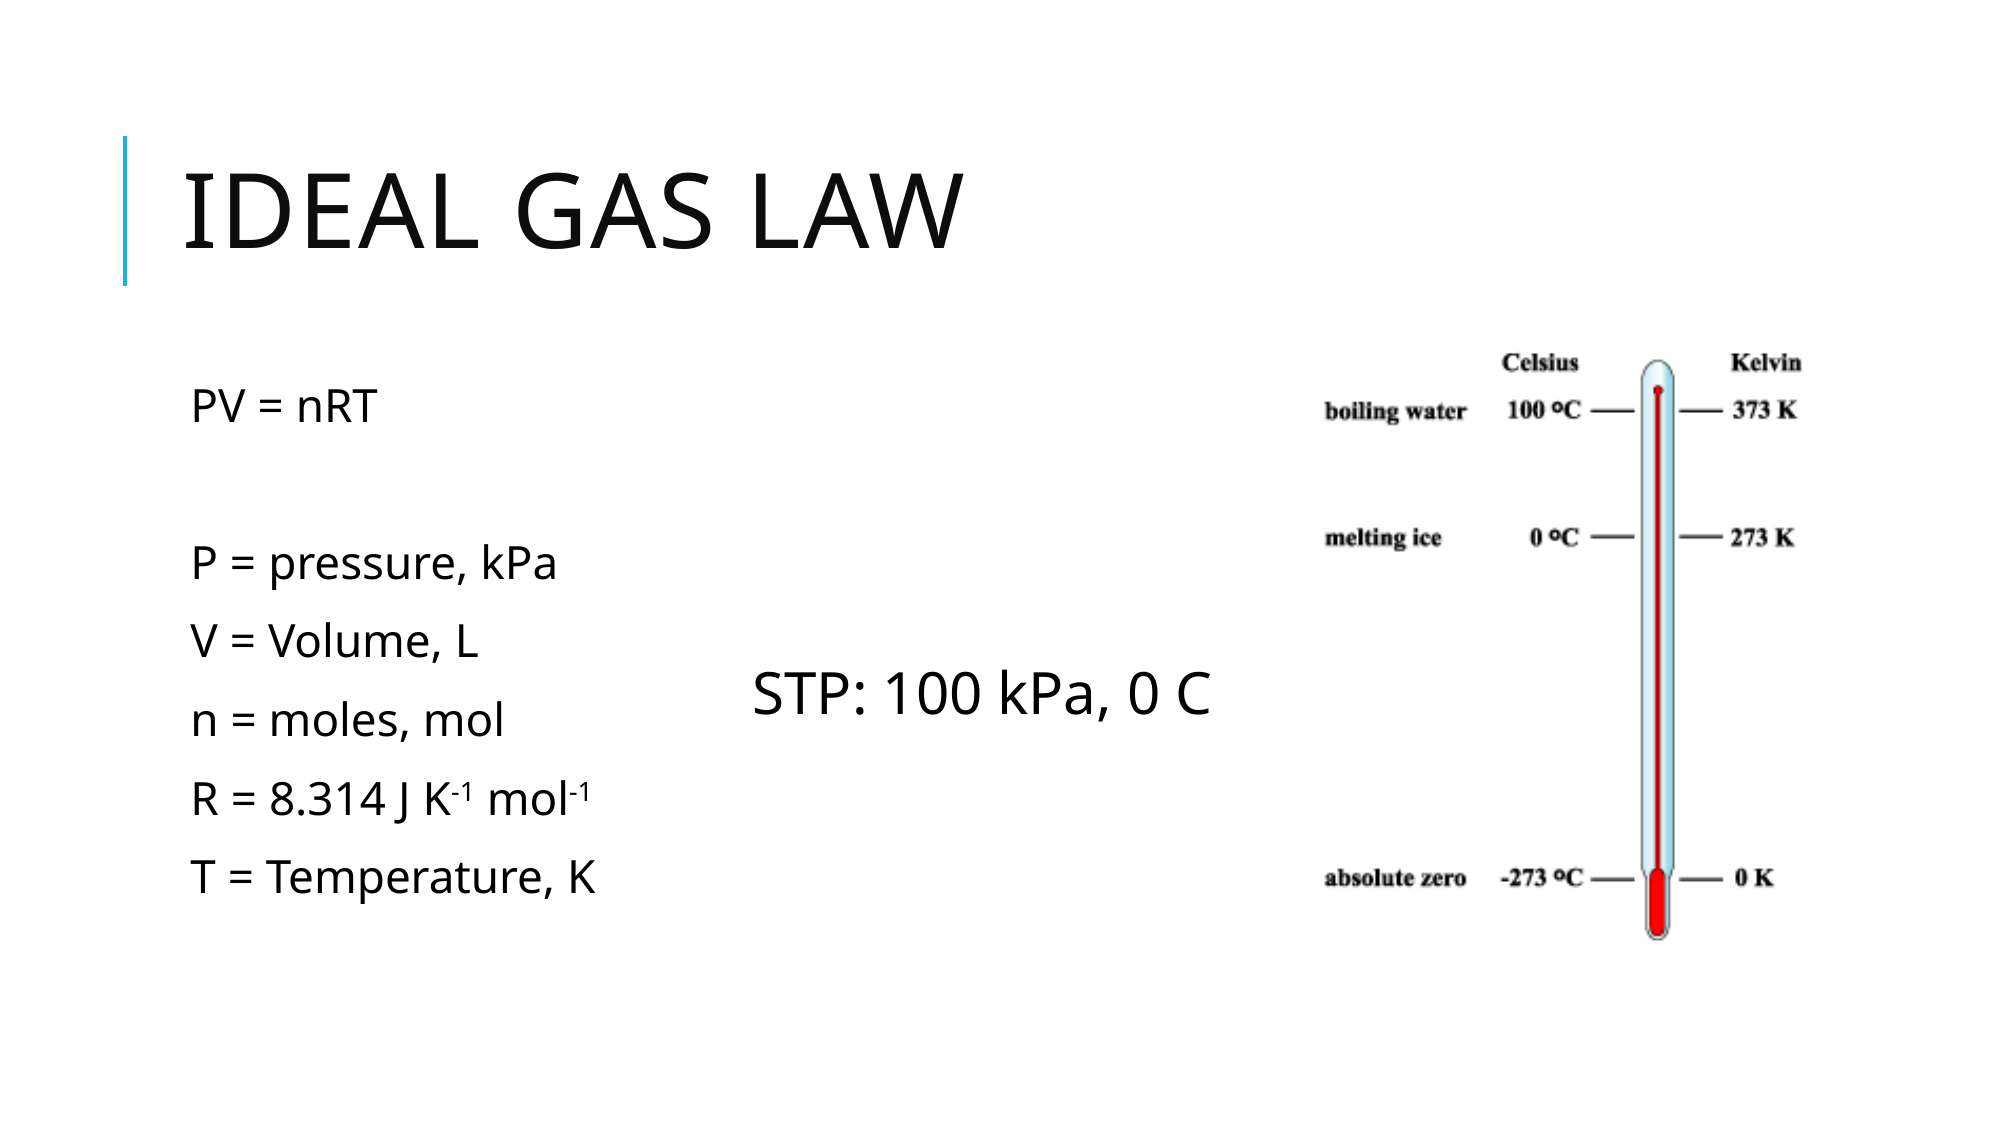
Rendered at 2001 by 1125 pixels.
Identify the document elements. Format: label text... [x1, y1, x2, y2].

picture [1258, 332, 1890, 965]
title Ideal Gas Law [168, 96, 1763, 342]
text_box STP: 100 kPa, 0 C [737, 648, 1228, 734]
list PV = nRT P = pressure, kPa V = Volume, L n = moles, mol R = 8.314 J K-1 mol-1 T = Temperature, K [168, 375, 1763, 1035]
